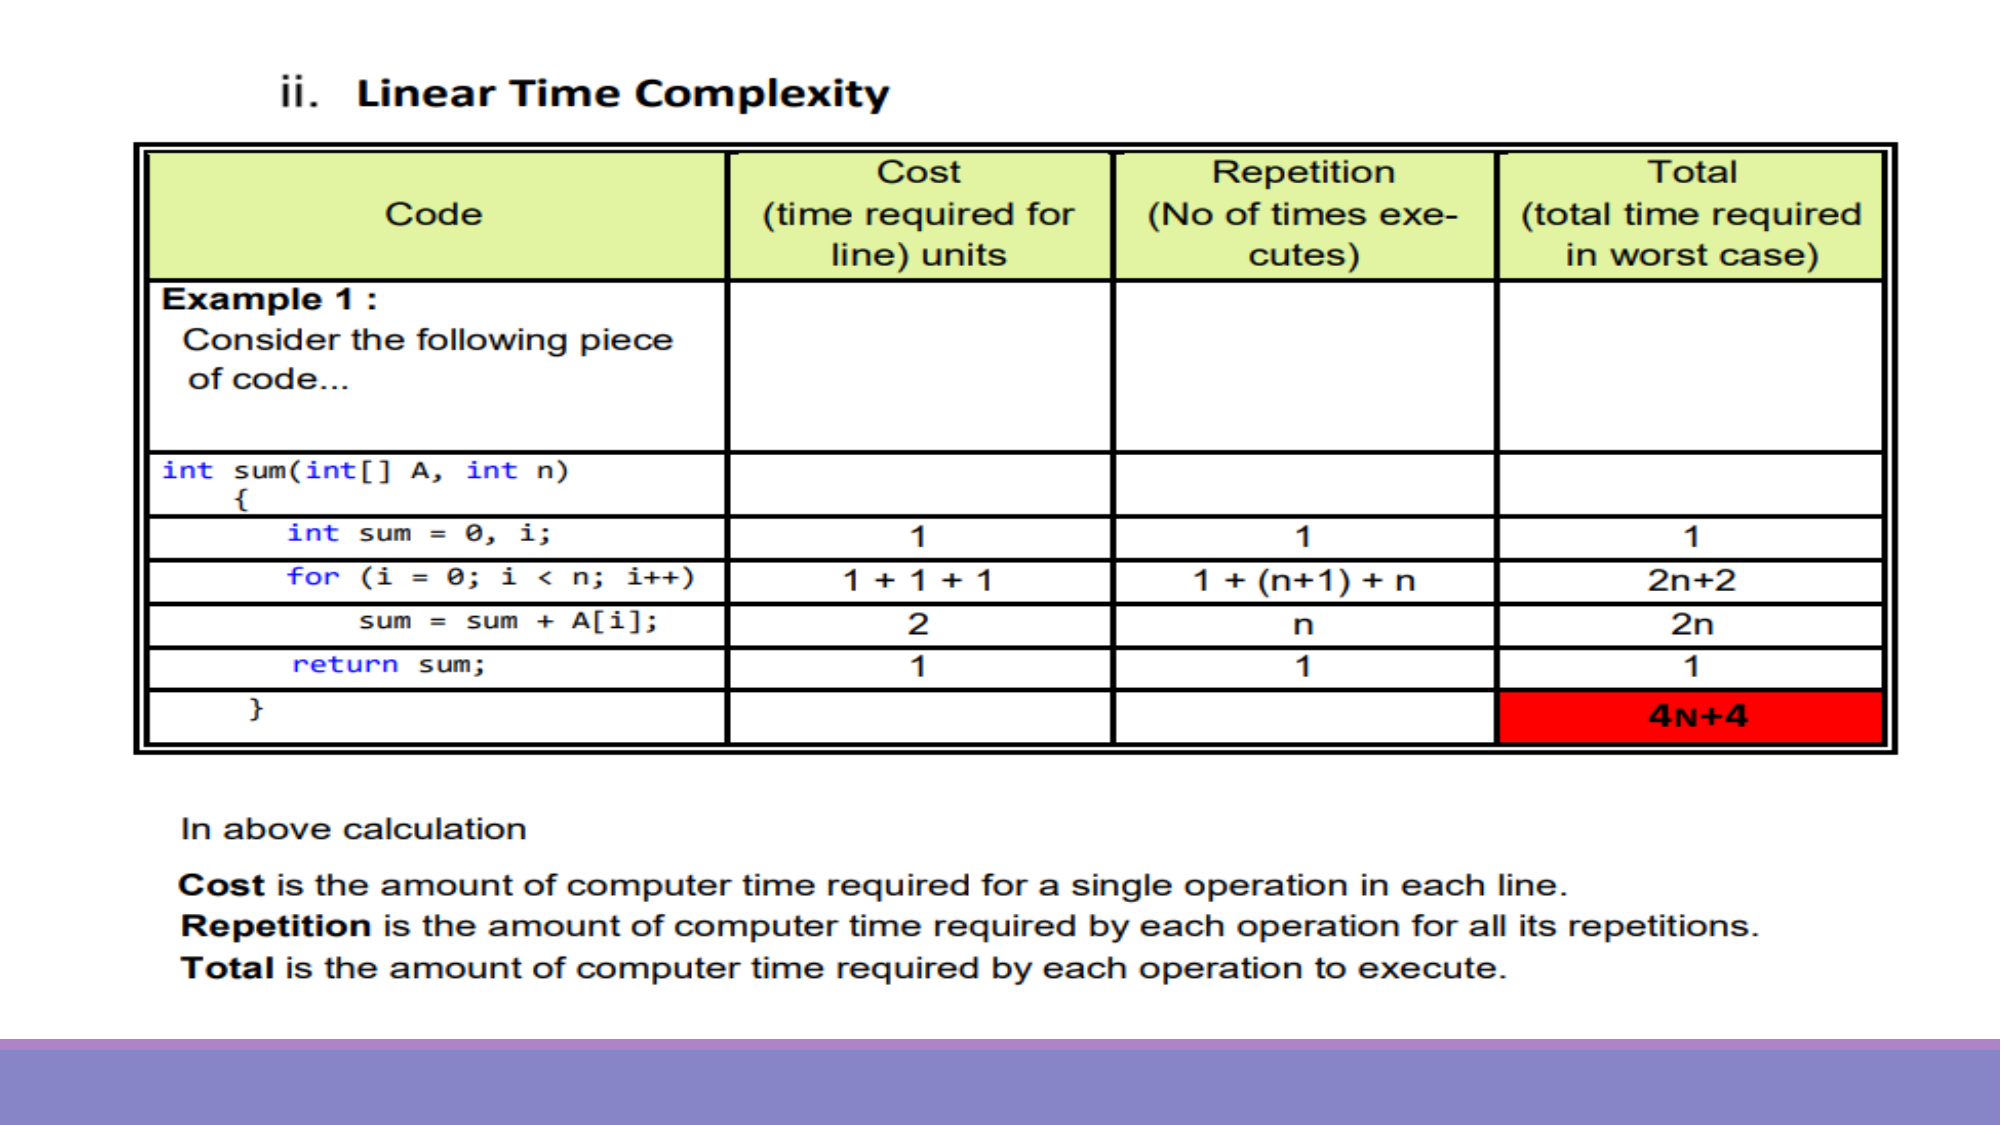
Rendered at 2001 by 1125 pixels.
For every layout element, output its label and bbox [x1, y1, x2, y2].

picture [96, 32, 1918, 989]
